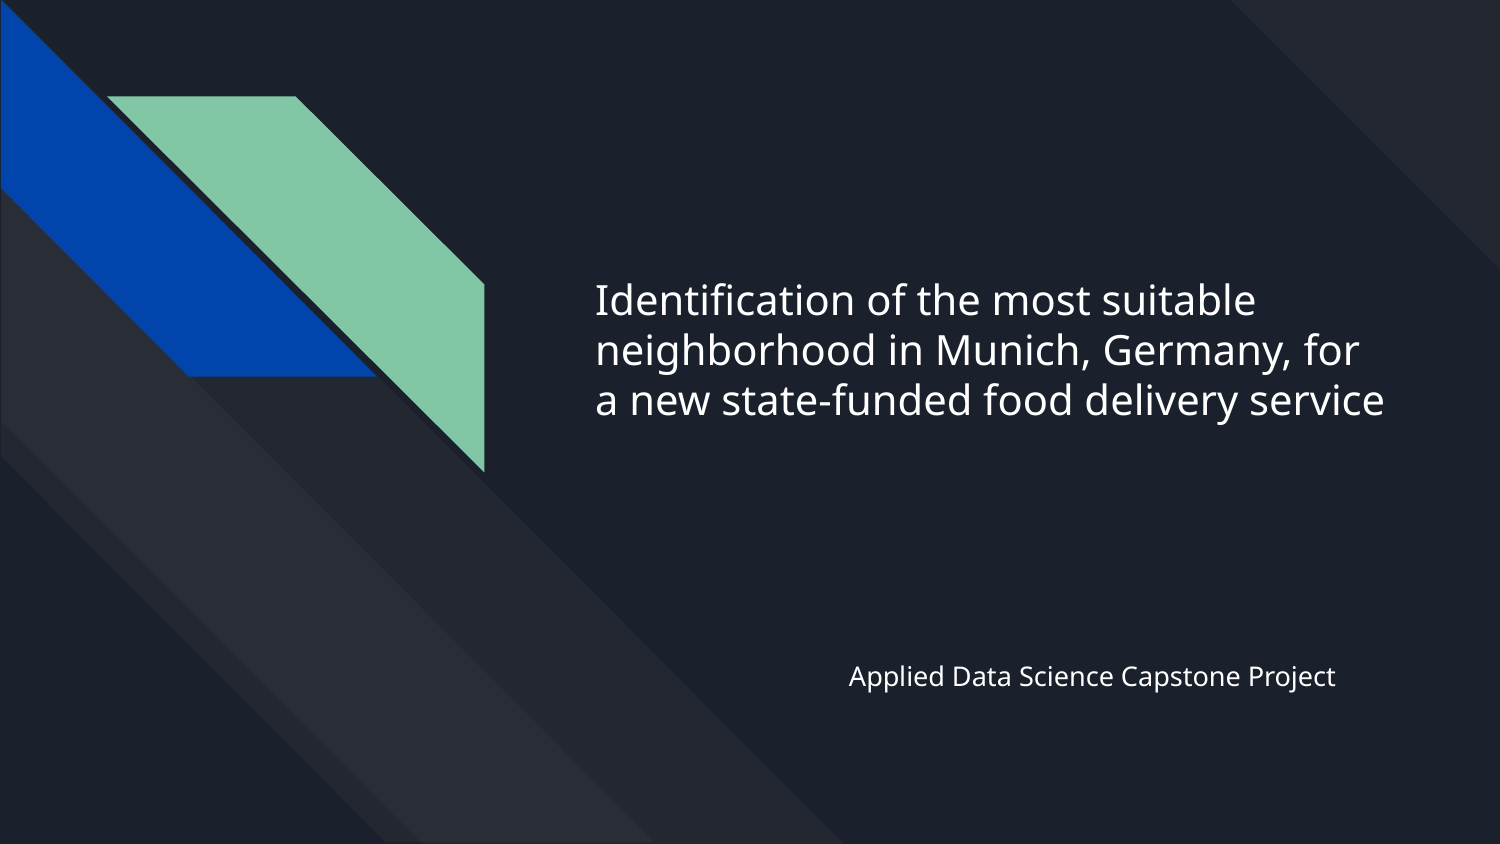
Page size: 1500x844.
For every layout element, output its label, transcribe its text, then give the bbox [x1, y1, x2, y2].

subtitle Applied Data Science Capstone Project [833, 643, 1404, 727]
title Identification of the most suitable neighborhood in Munich, Germany, for a new state-funded food delivery service [580, 258, 1404, 518]
